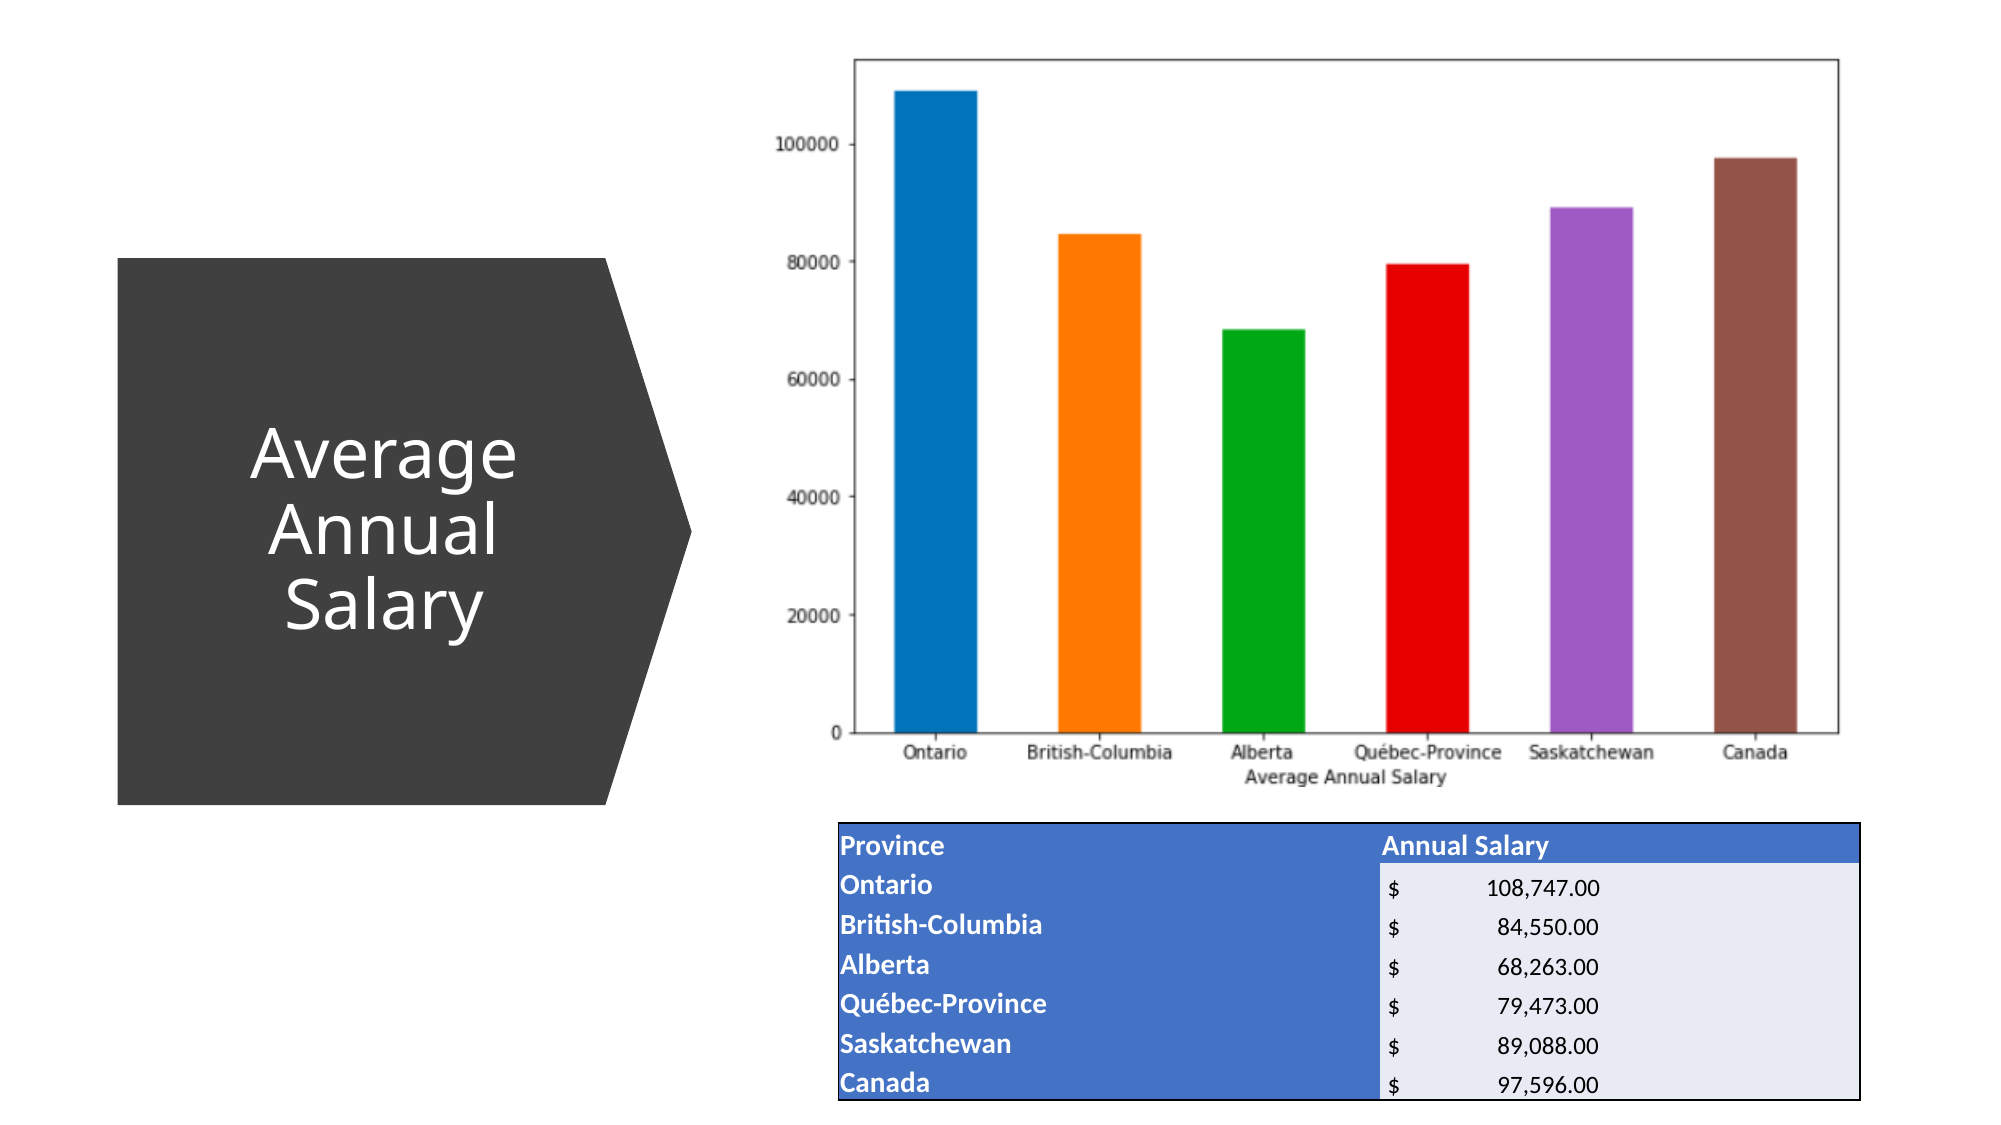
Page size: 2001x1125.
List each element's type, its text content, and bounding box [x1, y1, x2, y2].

table_cell $ 84,550.00 [1380, 902, 1859, 942]
table_cell $ 89,088.00 [1380, 1021, 1859, 1061]
picture [708, 40, 1902, 787]
table_header Province [839, 824, 1380, 863]
table_cell Alberta [839, 942, 1380, 981]
table_header Annual Salary [1380, 824, 1859, 863]
table_cell Québec-Province [839, 981, 1380, 1021]
table_cell $ 108,747.00 [1380, 863, 1859, 902]
text_box Average Annual Salary [168, 322, 601, 741]
table_cell $ 68,263.00 [1380, 942, 1859, 981]
table_cell $ 79,473.00 [1380, 981, 1859, 1021]
table_cell Saskatchewan [839, 1021, 1380, 1061]
table_cell British-Columbia [839, 902, 1380, 942]
table_cell Canada [839, 1061, 1380, 1099]
table_cell Ontario [839, 863, 1380, 902]
text_box [116, 257, 693, 807]
table_cell $ 97,596.00 [1380, 1061, 1859, 1099]
